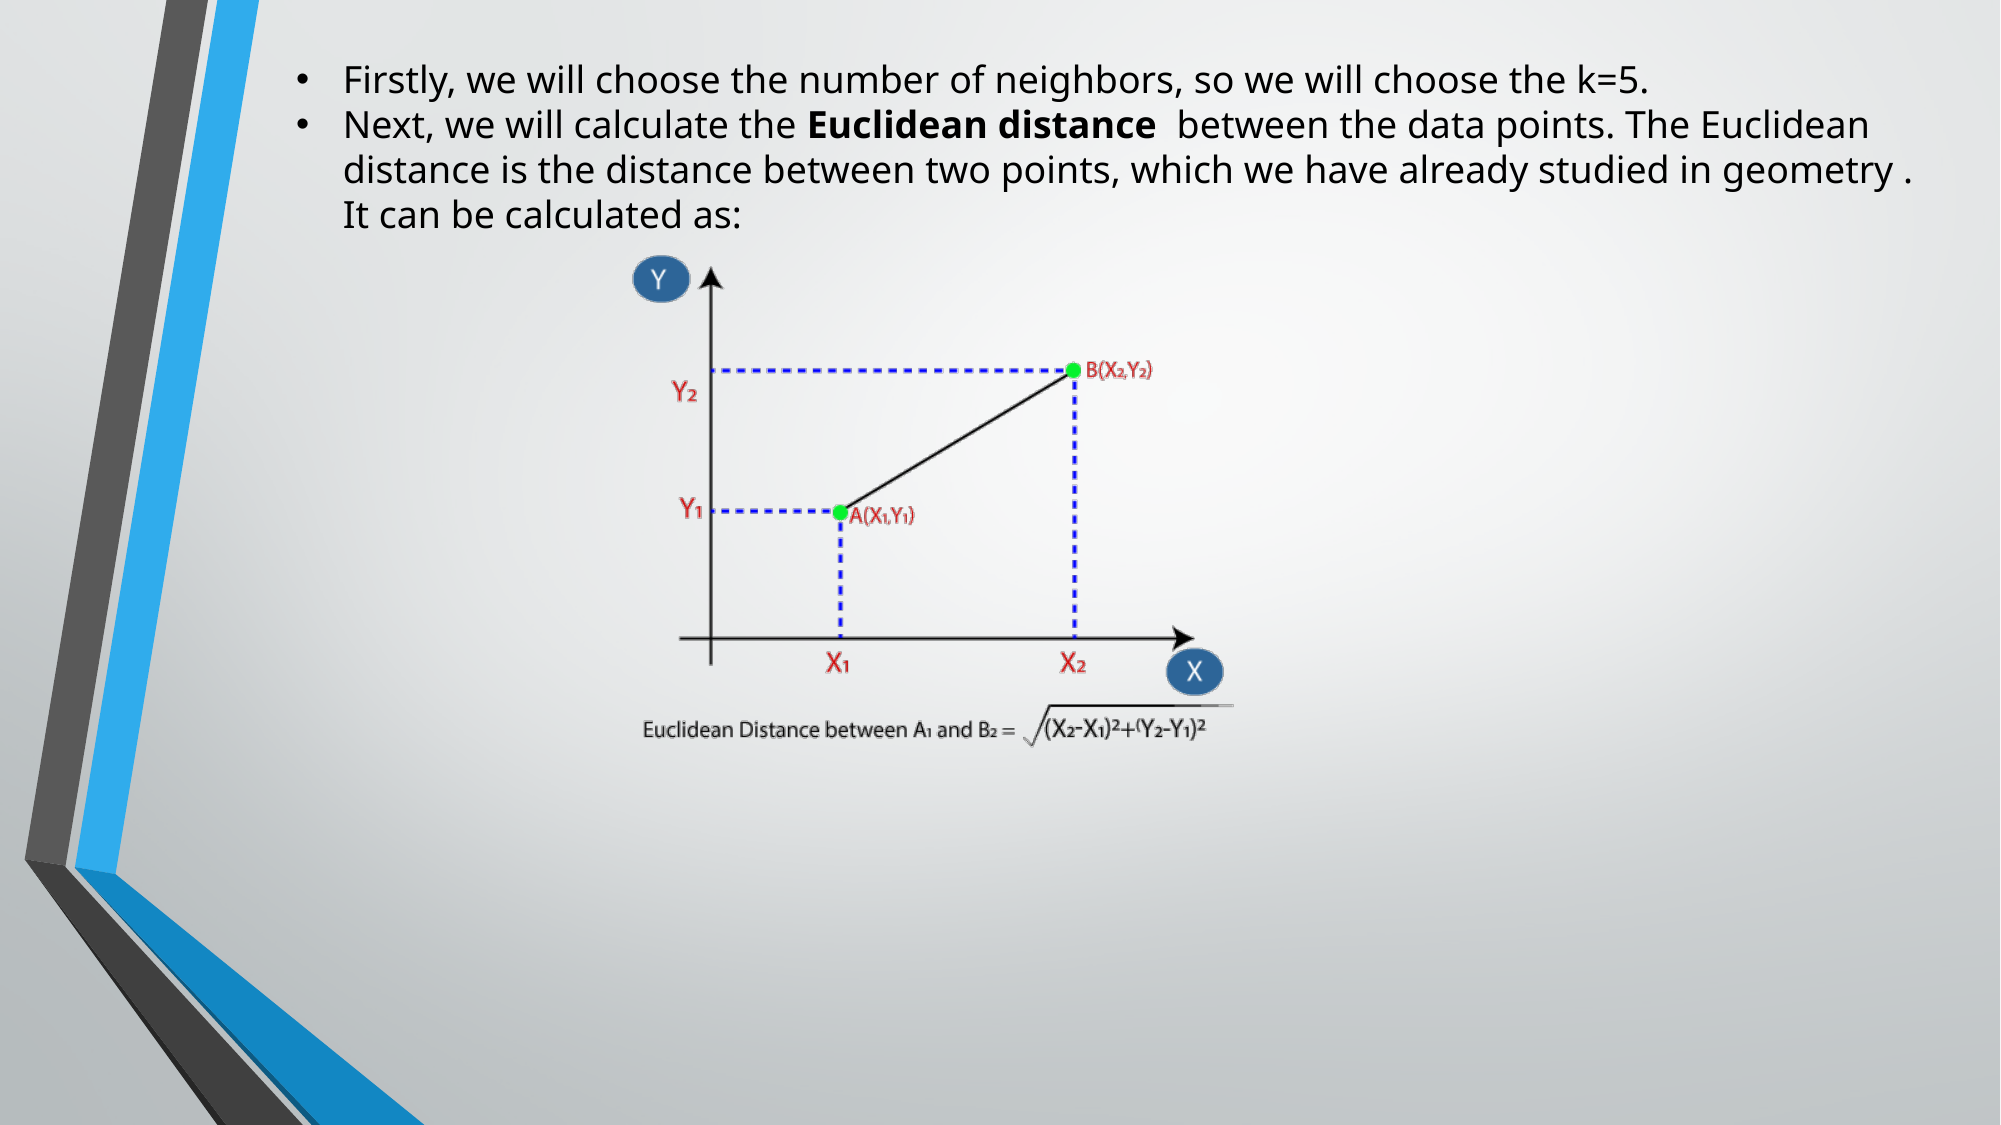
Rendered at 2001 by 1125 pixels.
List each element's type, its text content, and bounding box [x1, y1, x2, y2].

text_box Firstly, we will choose the number of neighbors, so we will choose the k=5. Next, we will calculate the Euclidean distance between the data points. The Euclidean distance is the distance between two points, which we have already studied in geometry . It can be calculated as: [281, 48, 1939, 244]
picture [609, 249, 1235, 751]
